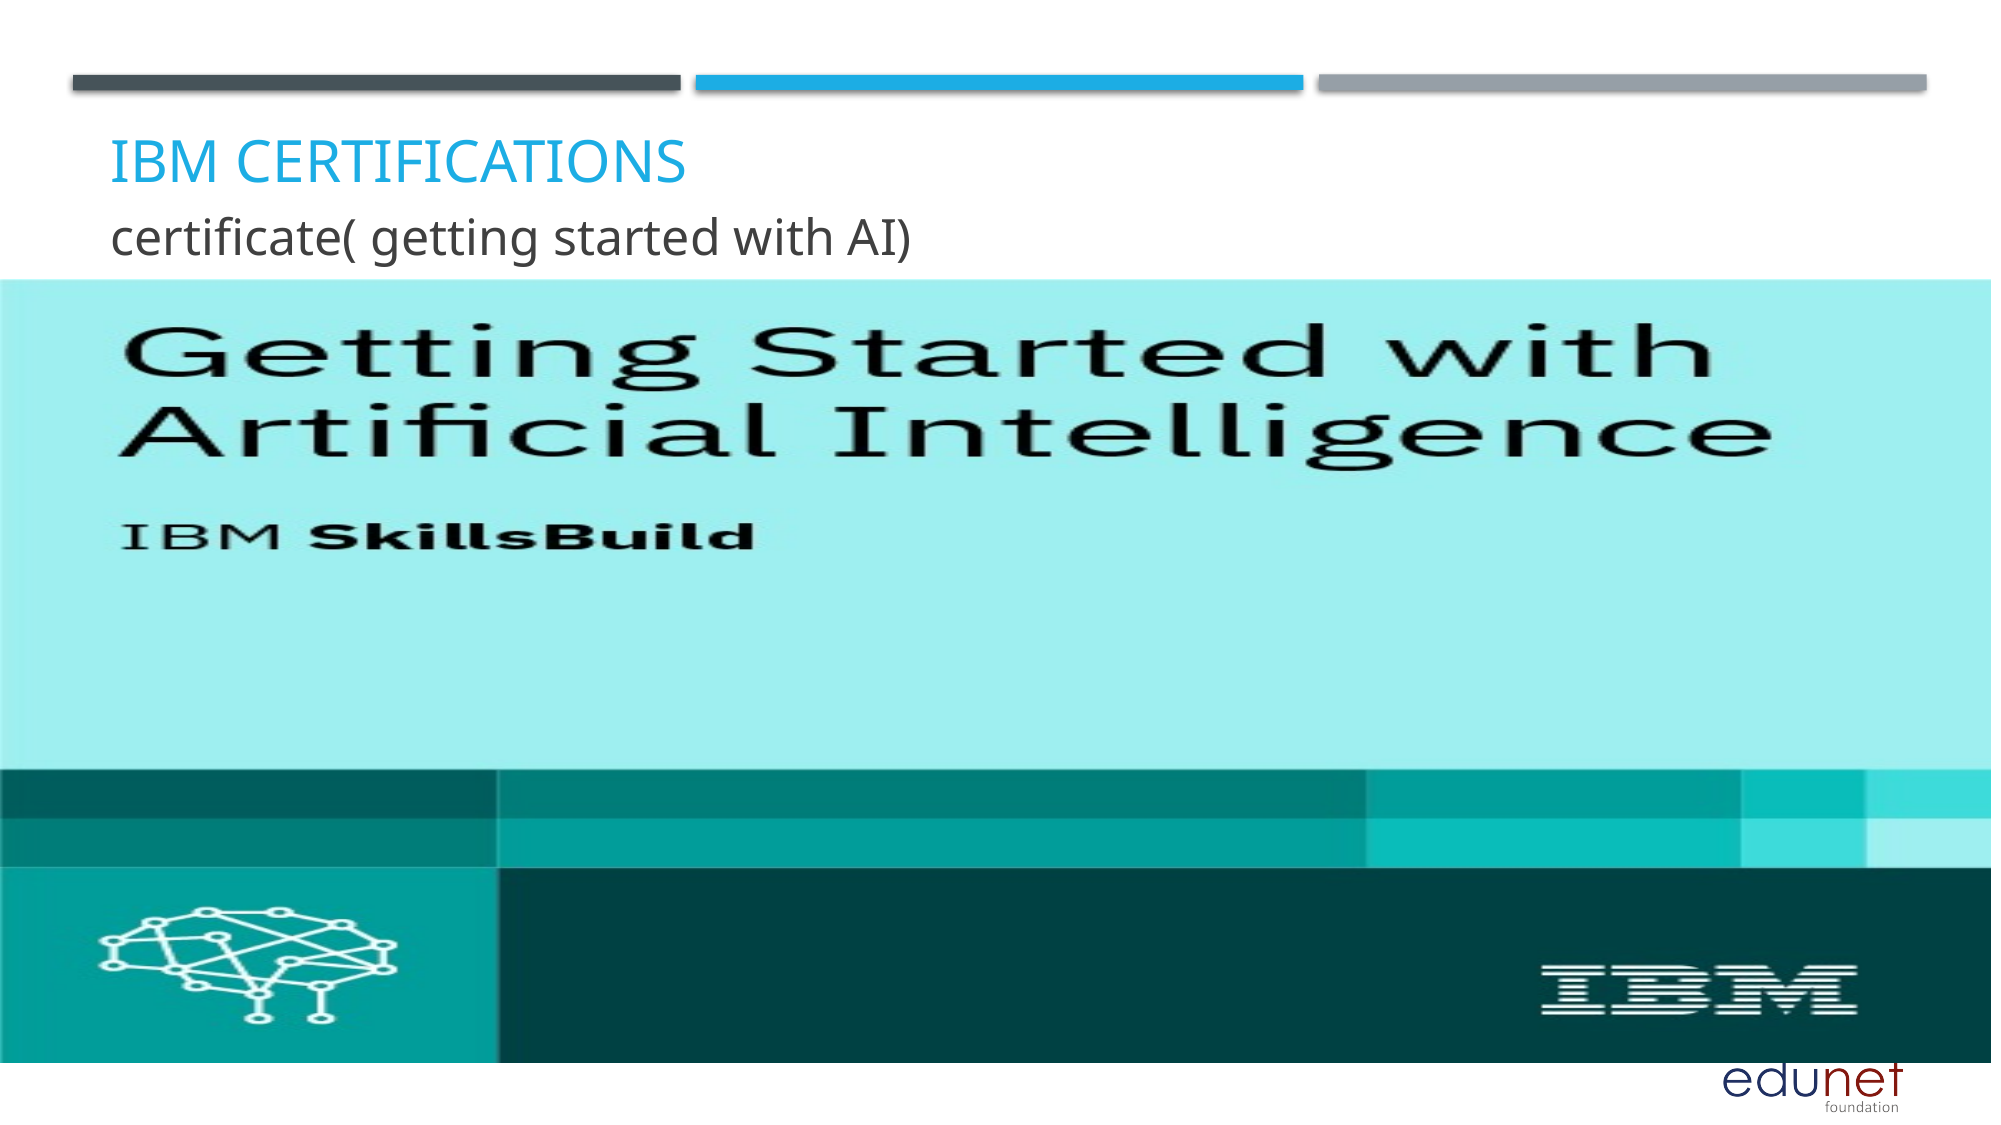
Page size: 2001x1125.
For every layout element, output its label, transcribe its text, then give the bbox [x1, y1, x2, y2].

title IBM Certifications [95, 115, 1905, 203]
list certificate( getting started with AI) [95, 213, 1905, 252]
picture [0, 279, 1991, 1116]
